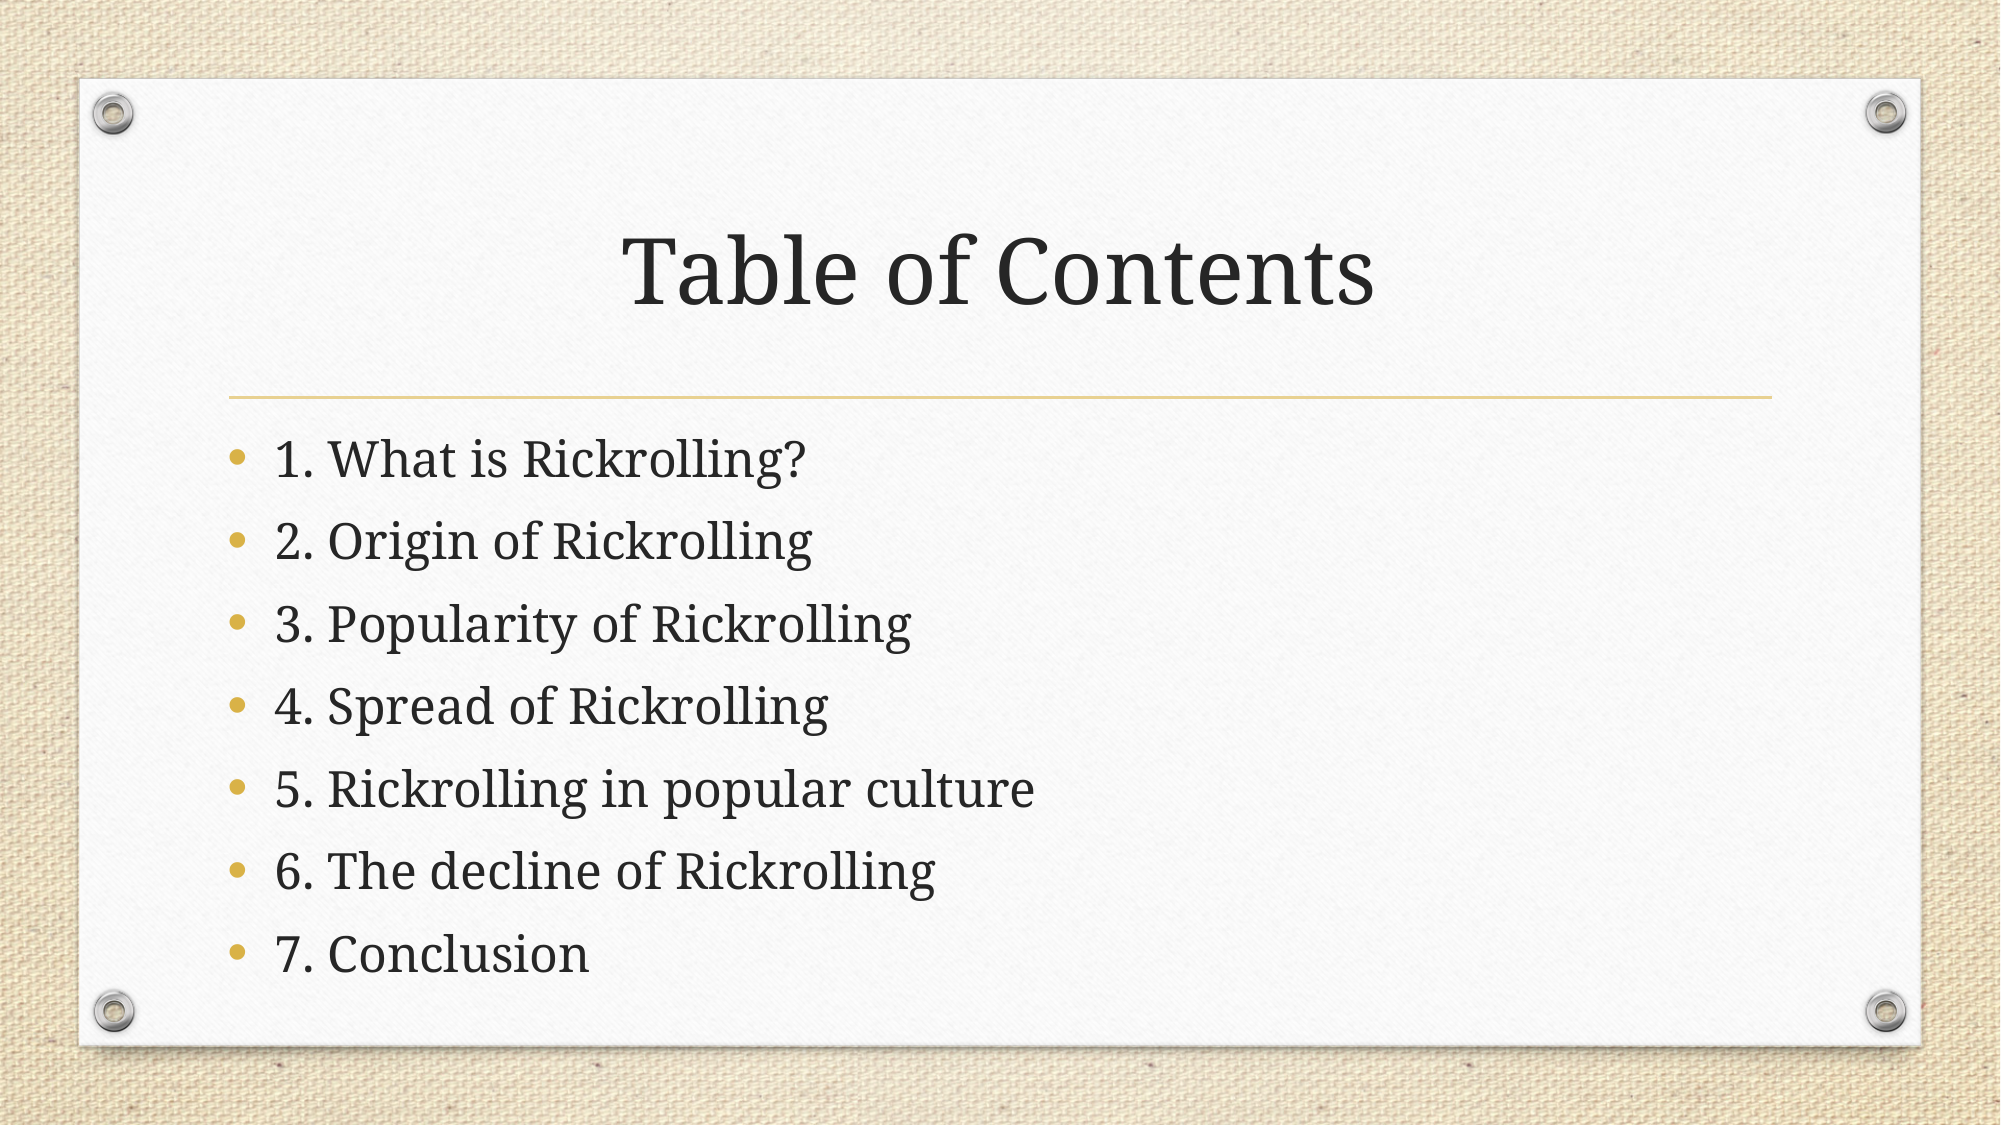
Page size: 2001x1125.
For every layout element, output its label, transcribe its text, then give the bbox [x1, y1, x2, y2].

picture [0, 0, 2001, 1125]
list 1. What is Rickrolling? 2. Origin of Rickrolling 3. Popularity of Rickrolling 4. Spread of Rickrolling 5. Rickrolling in popular culture 6. The decline of Rickrolling 7. Conclusion [212, 419, 1788, 964]
title Table of Contents [212, 161, 1788, 375]
